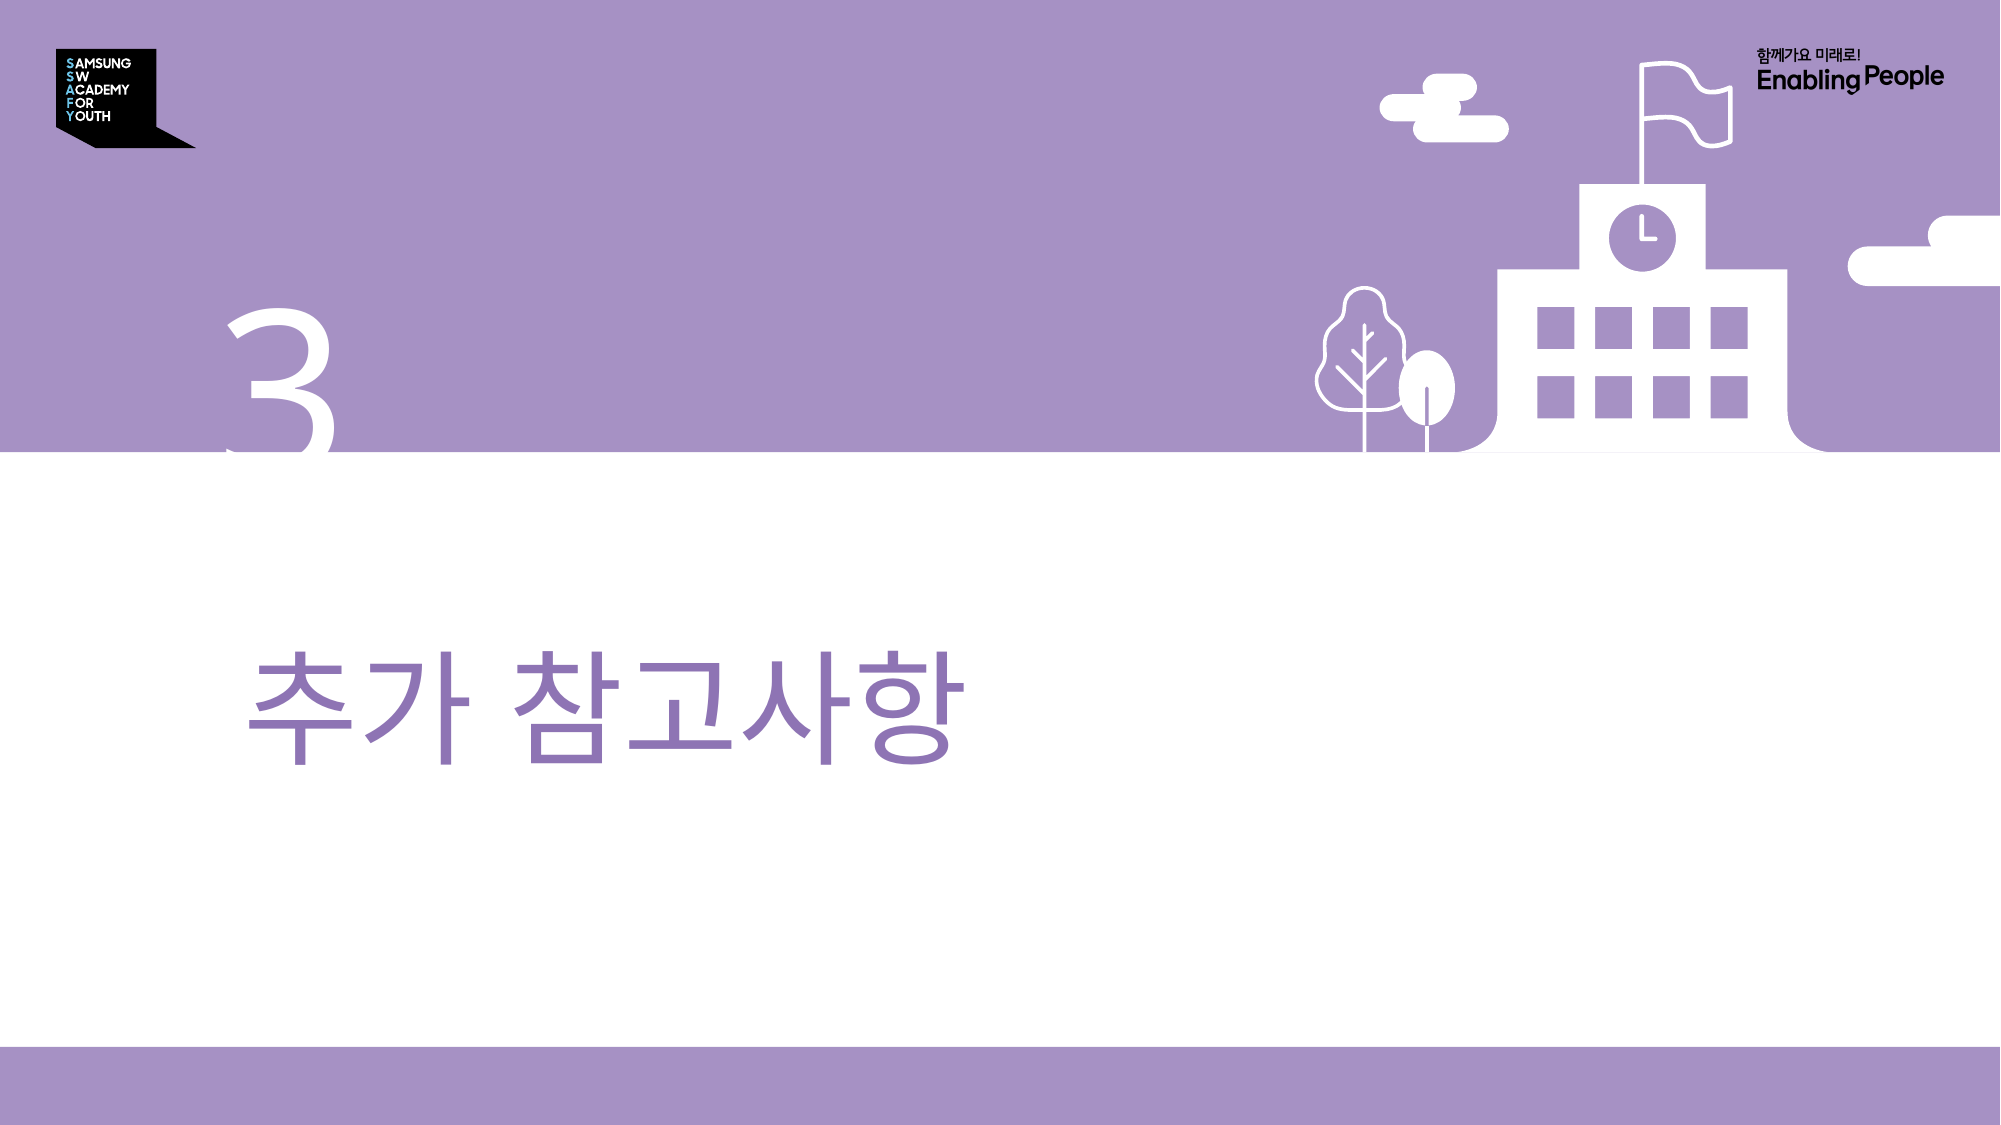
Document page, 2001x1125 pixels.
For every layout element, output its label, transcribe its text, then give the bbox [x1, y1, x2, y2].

text_box 추가 참고사항 [243, 647, 969, 783]
picture [1757, 48, 1944, 95]
text_box 3 [201, 238, 662, 529]
